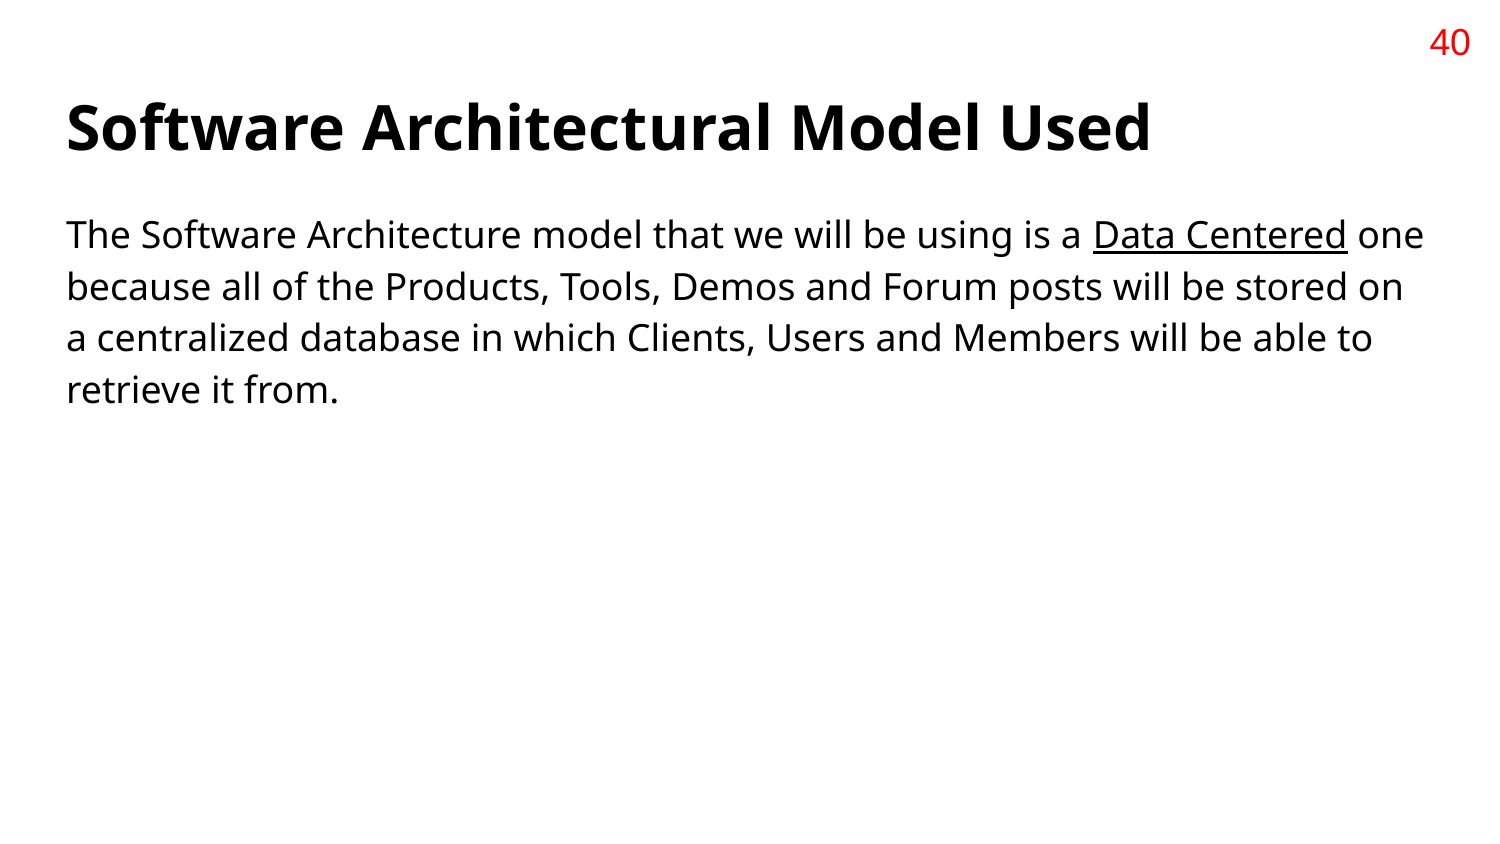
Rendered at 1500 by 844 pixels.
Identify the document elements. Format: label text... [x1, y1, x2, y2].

slide_number 40 [1396, 8, 1487, 73]
title Software Architectural Model Used [51, 72, 1449, 176]
list The Software Architecture model that we will be using is a Data Centered one because all of the Products, Tools, Demos and Forum posts will be stored on a centralized database in which Clients, Users and Members will be able to retrieve it from. [51, 189, 1449, 750]
